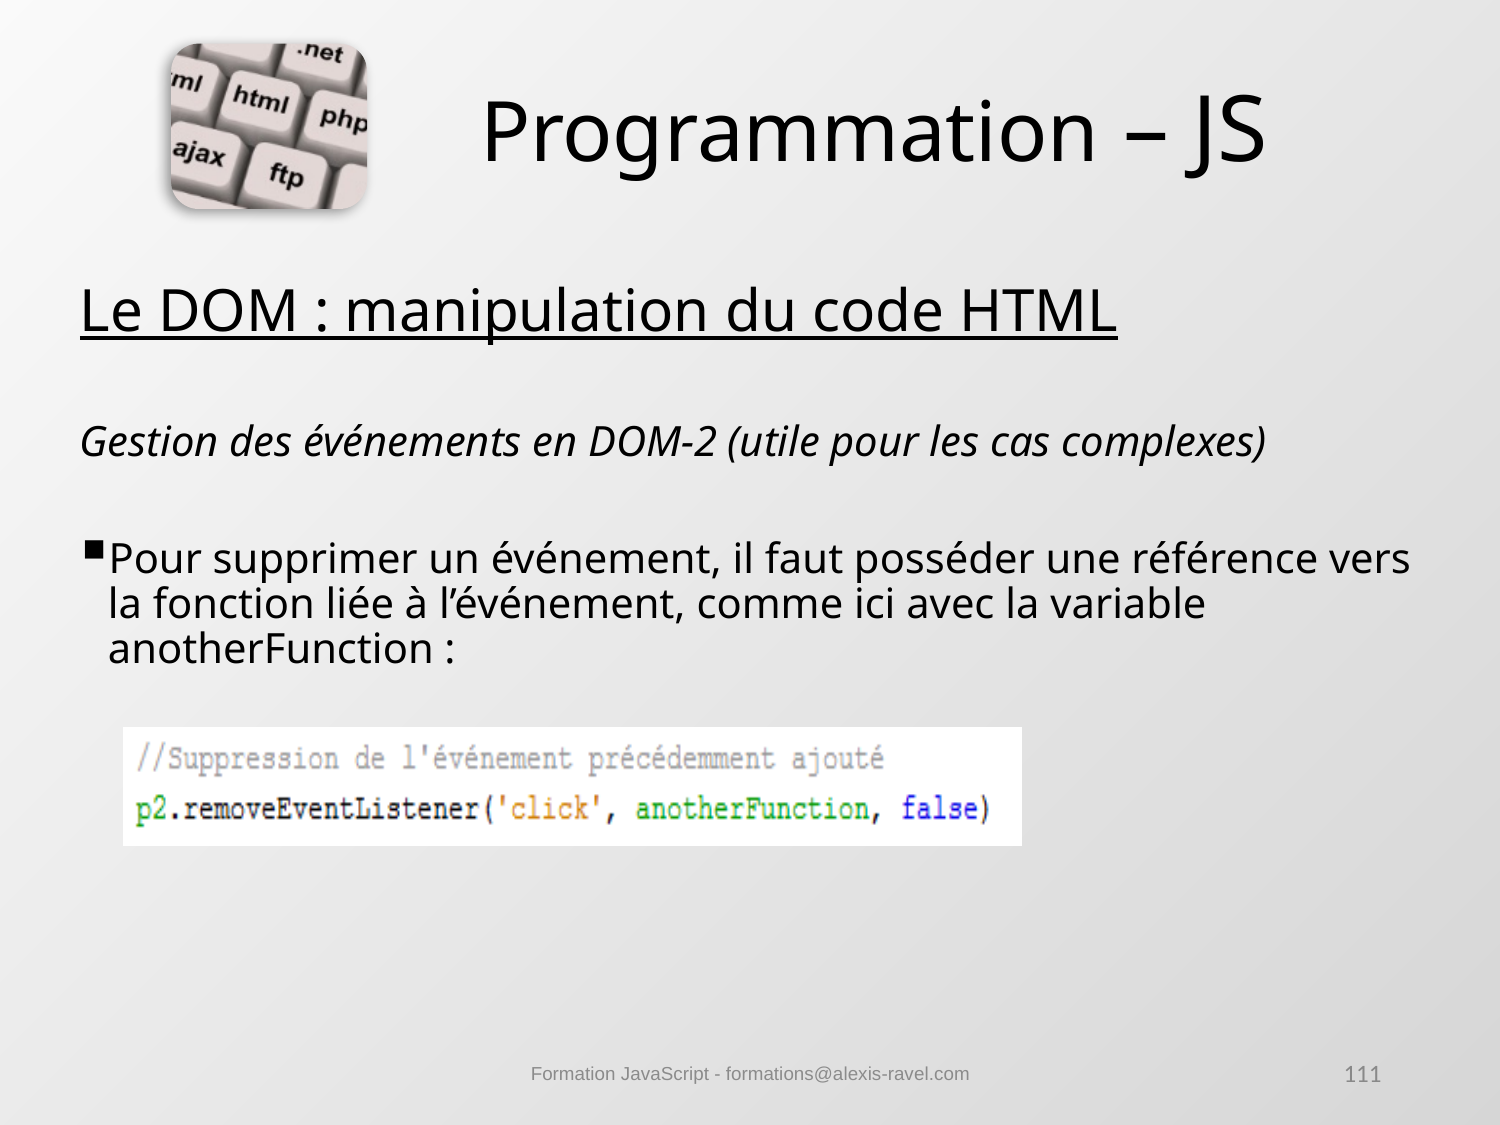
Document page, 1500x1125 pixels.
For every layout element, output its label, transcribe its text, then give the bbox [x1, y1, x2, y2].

picture [171, 43, 368, 209]
footer Formation JavaScript - formations@alexis-ravel.com [496, 1042, 1004, 1103]
slide_number 111 [1059, 1042, 1397, 1103]
text_box Programmation – JS [350, 42, 1436, 206]
list Le DOM : manipulation du code HTML Gestion des événements en DOM-2 (utile pour les cas complexes) Pour supprimer un événement, il faut posséder une référence vers la fonction liée à l’événement, comme ici avec la variable anotherFunction : [64, 208, 1459, 1059]
picture [123, 727, 1022, 846]
